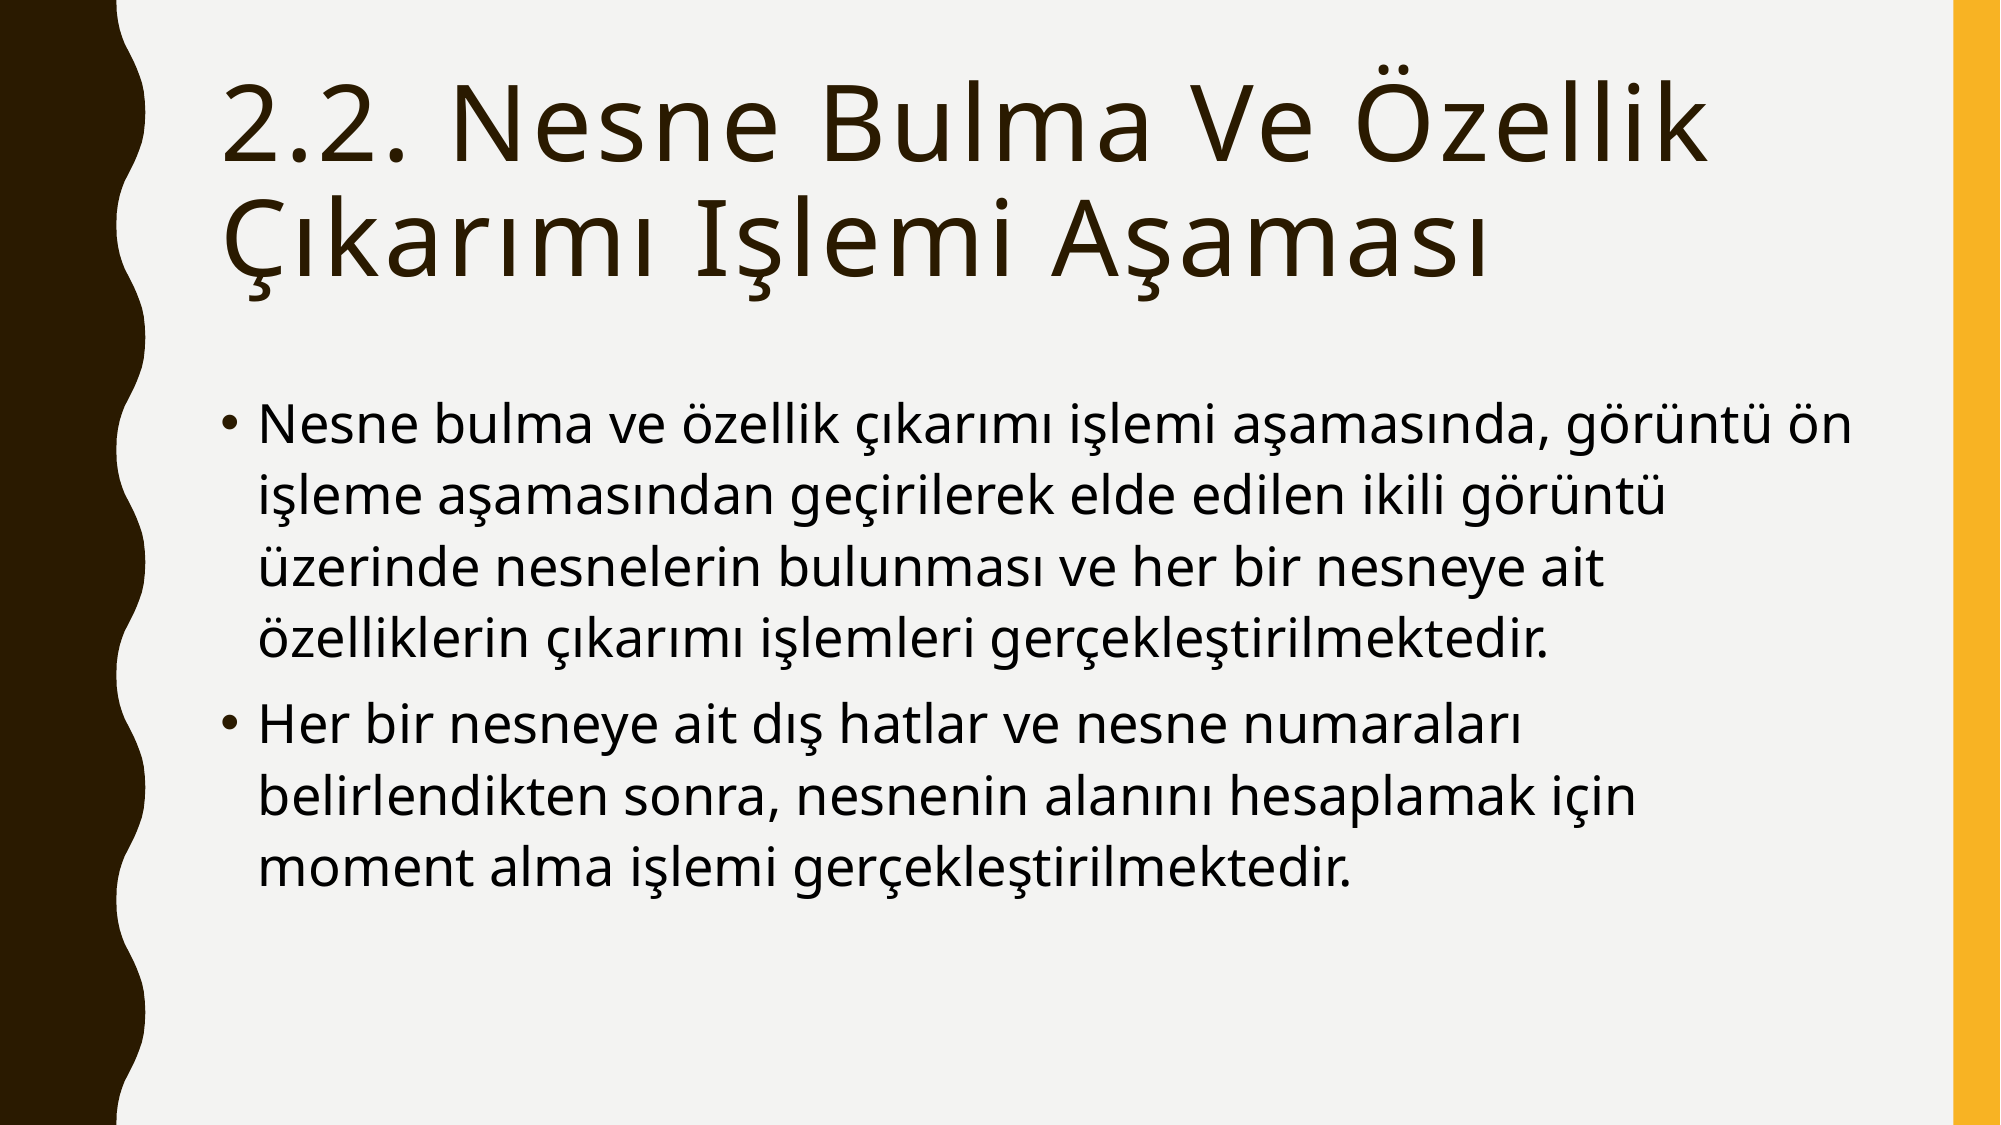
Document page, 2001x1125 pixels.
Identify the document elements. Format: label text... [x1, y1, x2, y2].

list Nesne bulma ve özellik çıkarımı işlemi aşamasında, görüntü ön işleme aşamasından geçirilerek elde edilen ikili görüntü üzerinde nesnelerin bulunması ve her bir nesneye ait özelliklerin çıkarımı işlemleri gerçekleştirilmektedir. Her bir nesneye ait dış hatlar ve nesne numaraları belirlendikten sonra, nesnenin alanını hesaplamak için moment alma işlemi gerçekleştirilmektedir. [205, 375, 1875, 1063]
title 2.2. Nesne Bulma Ve Özellik Çıkarımı Işlemi Aşaması [205, 62, 1875, 308]
